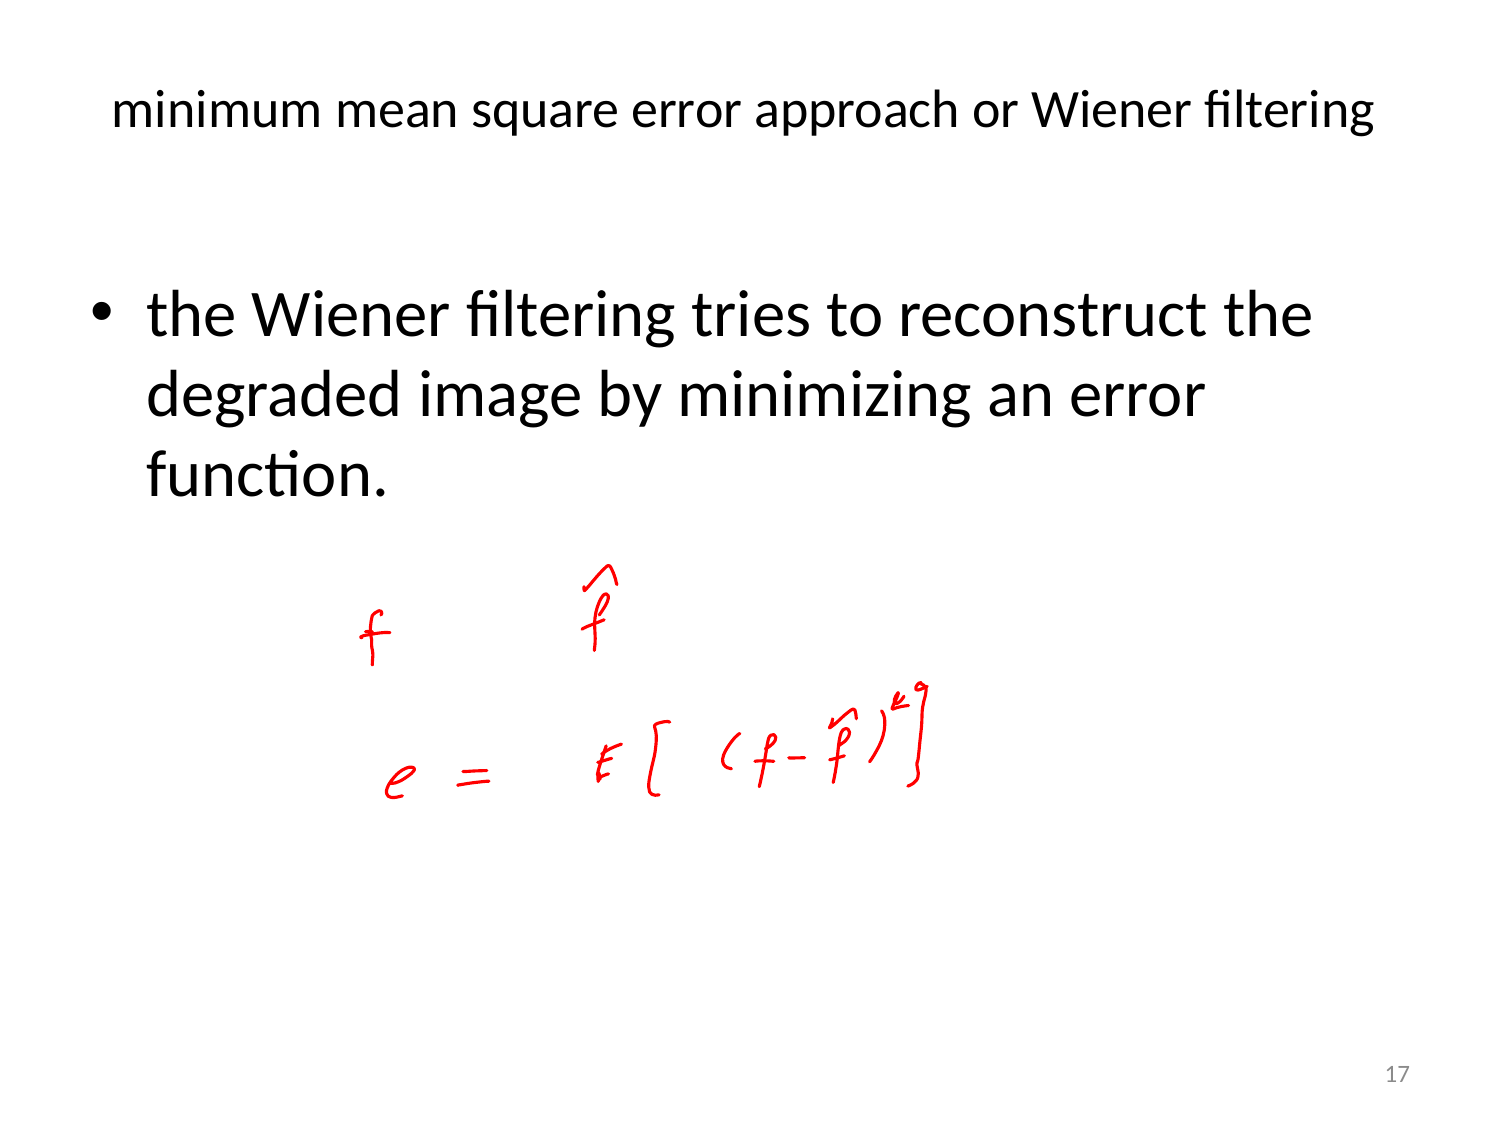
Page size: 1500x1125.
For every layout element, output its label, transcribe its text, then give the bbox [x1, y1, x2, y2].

title minimum mean square error approach or Wiener filtering [75, 45, 1425, 233]
list the Wiener filtering tries to reconstruct the degraded image by minimizing an error function. [75, 262, 1425, 1005]
slide_number 17 [1074, 1042, 1425, 1103]
